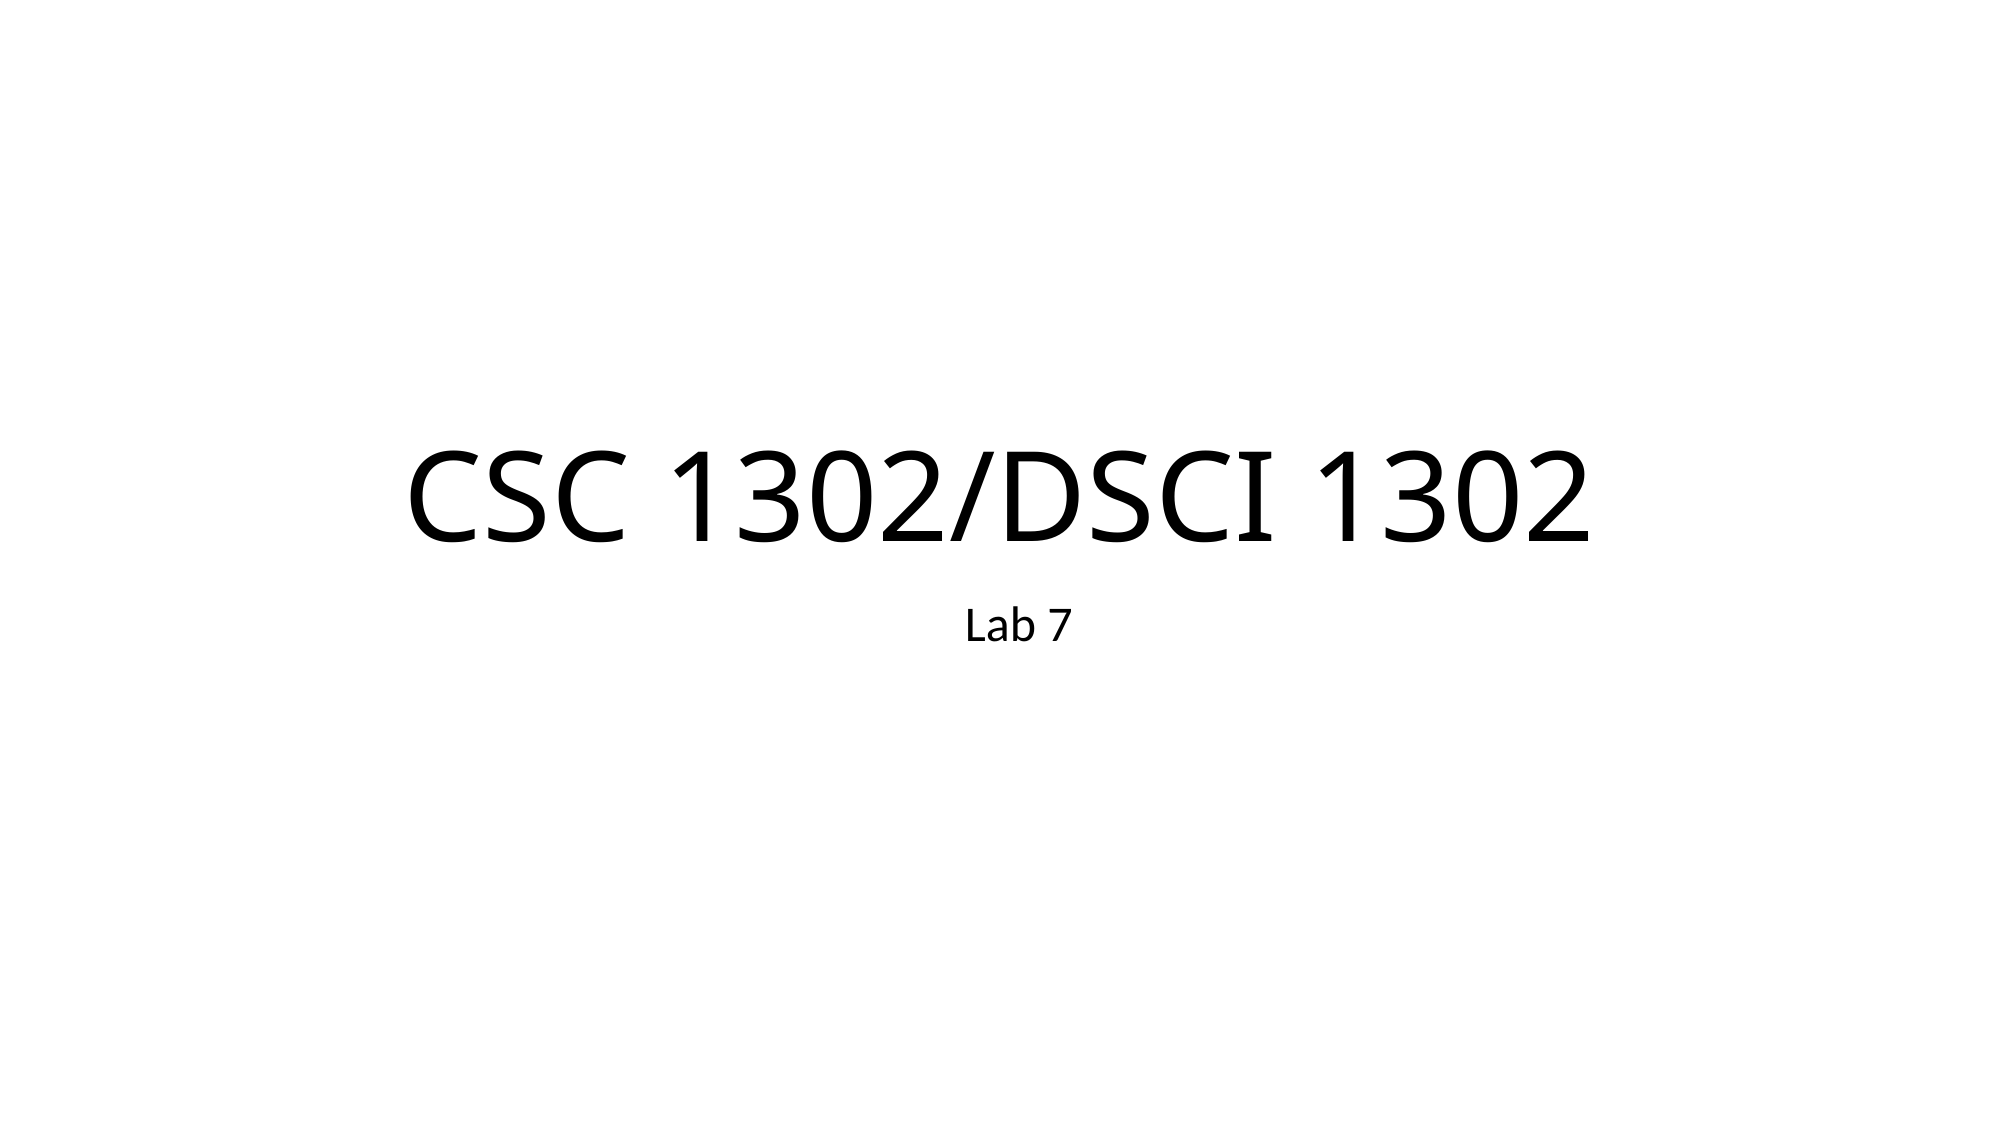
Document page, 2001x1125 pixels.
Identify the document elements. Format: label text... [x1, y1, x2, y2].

title CSC 1302/DSCI 1302 [249, 184, 1750, 576]
subtitle Lab 7 [249, 590, 1750, 863]
